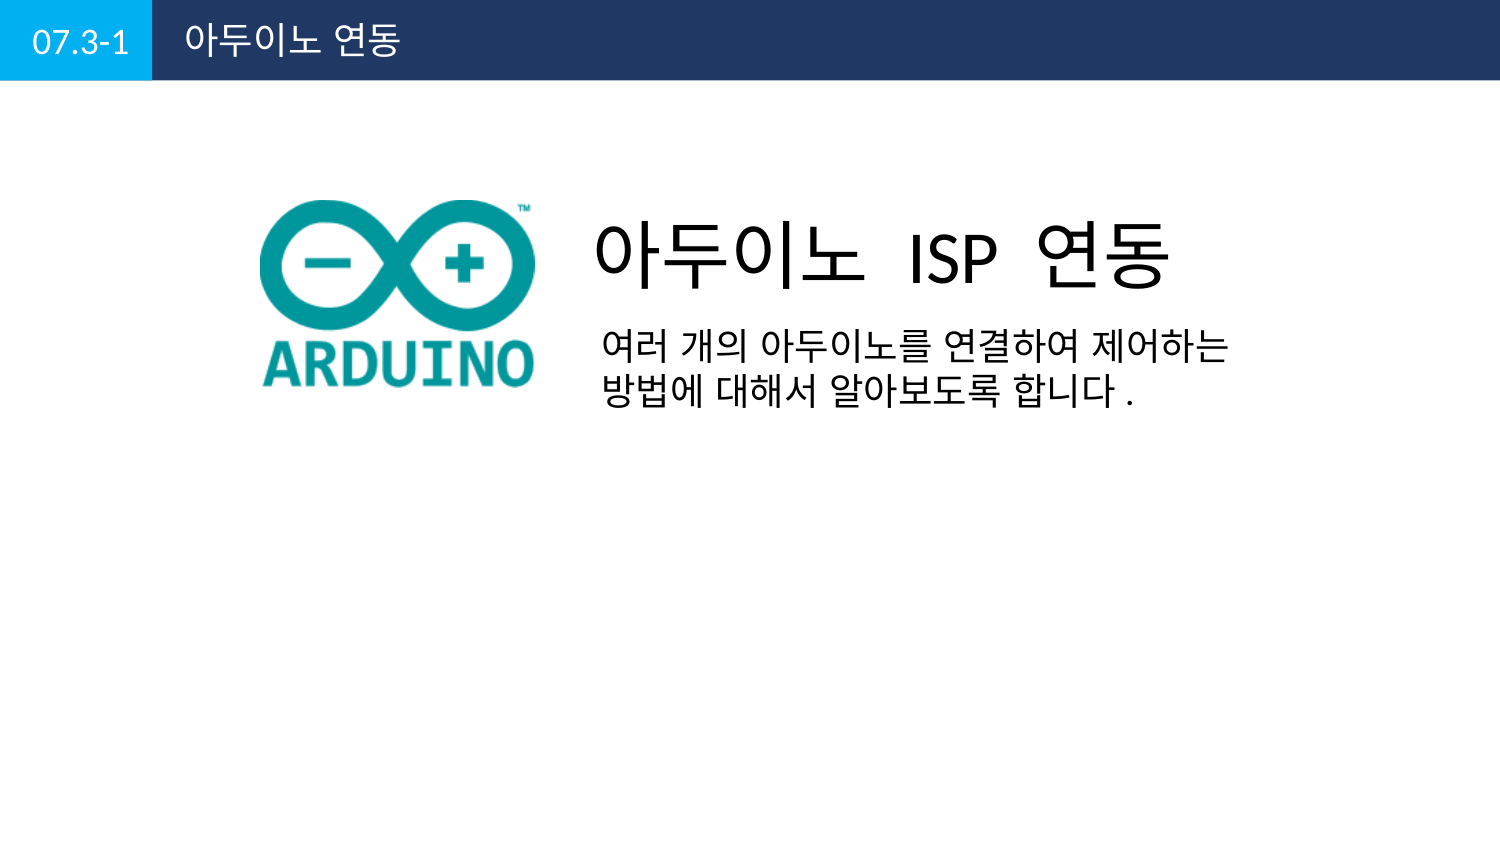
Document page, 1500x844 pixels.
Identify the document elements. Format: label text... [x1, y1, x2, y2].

text_box 07.3-1 [17, 9, 153, 70]
text_box 여러 개의 아두이노를 연결하여 제어하는 방법에 대해서 알아보도록 합니다. [586, 315, 1299, 421]
picture [260, 200, 535, 388]
text_box [153, 0, 1500, 81]
text_box 아두이노 연동 [169, 9, 945, 70]
text_box [0, 0, 153, 81]
text_box 아두이노 ISP 연동 [577, 200, 1442, 306]
